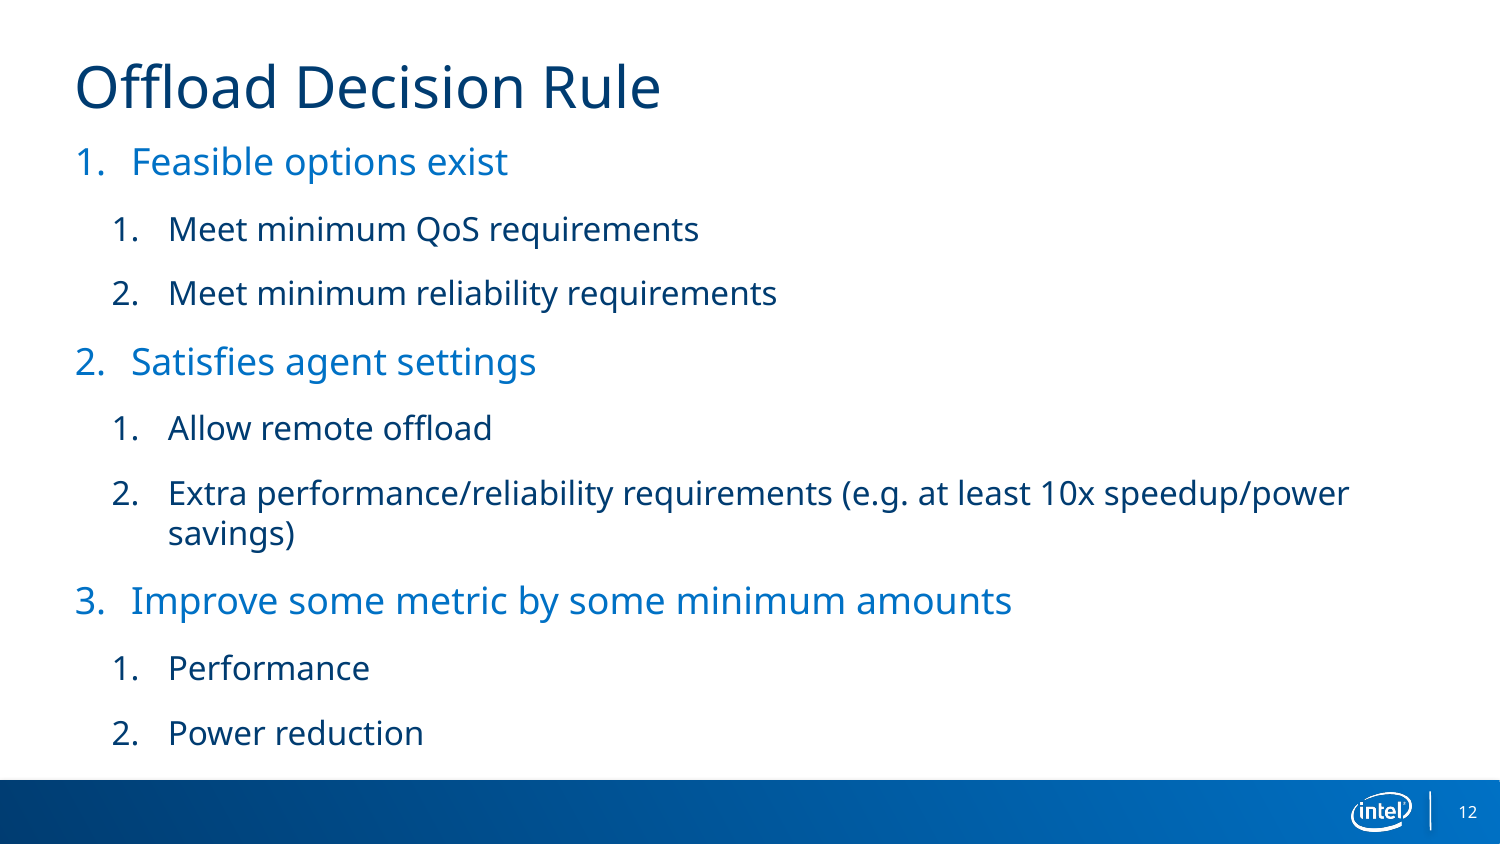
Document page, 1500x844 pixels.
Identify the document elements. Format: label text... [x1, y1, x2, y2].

list Feasible options exist Meet minimum QoS requirements Meet minimum reliability requirements Satisfies agent settings Allow remote offload Extra performance/reliability requirements (e.g. at least 10x speedup/power savings) Improve some metric by some minimum amounts Performance Power reduction [74, 149, 1425, 738]
slide_number 12 [1127, 791, 1478, 837]
title Offload Decision Rule [74, 50, 1425, 149]
